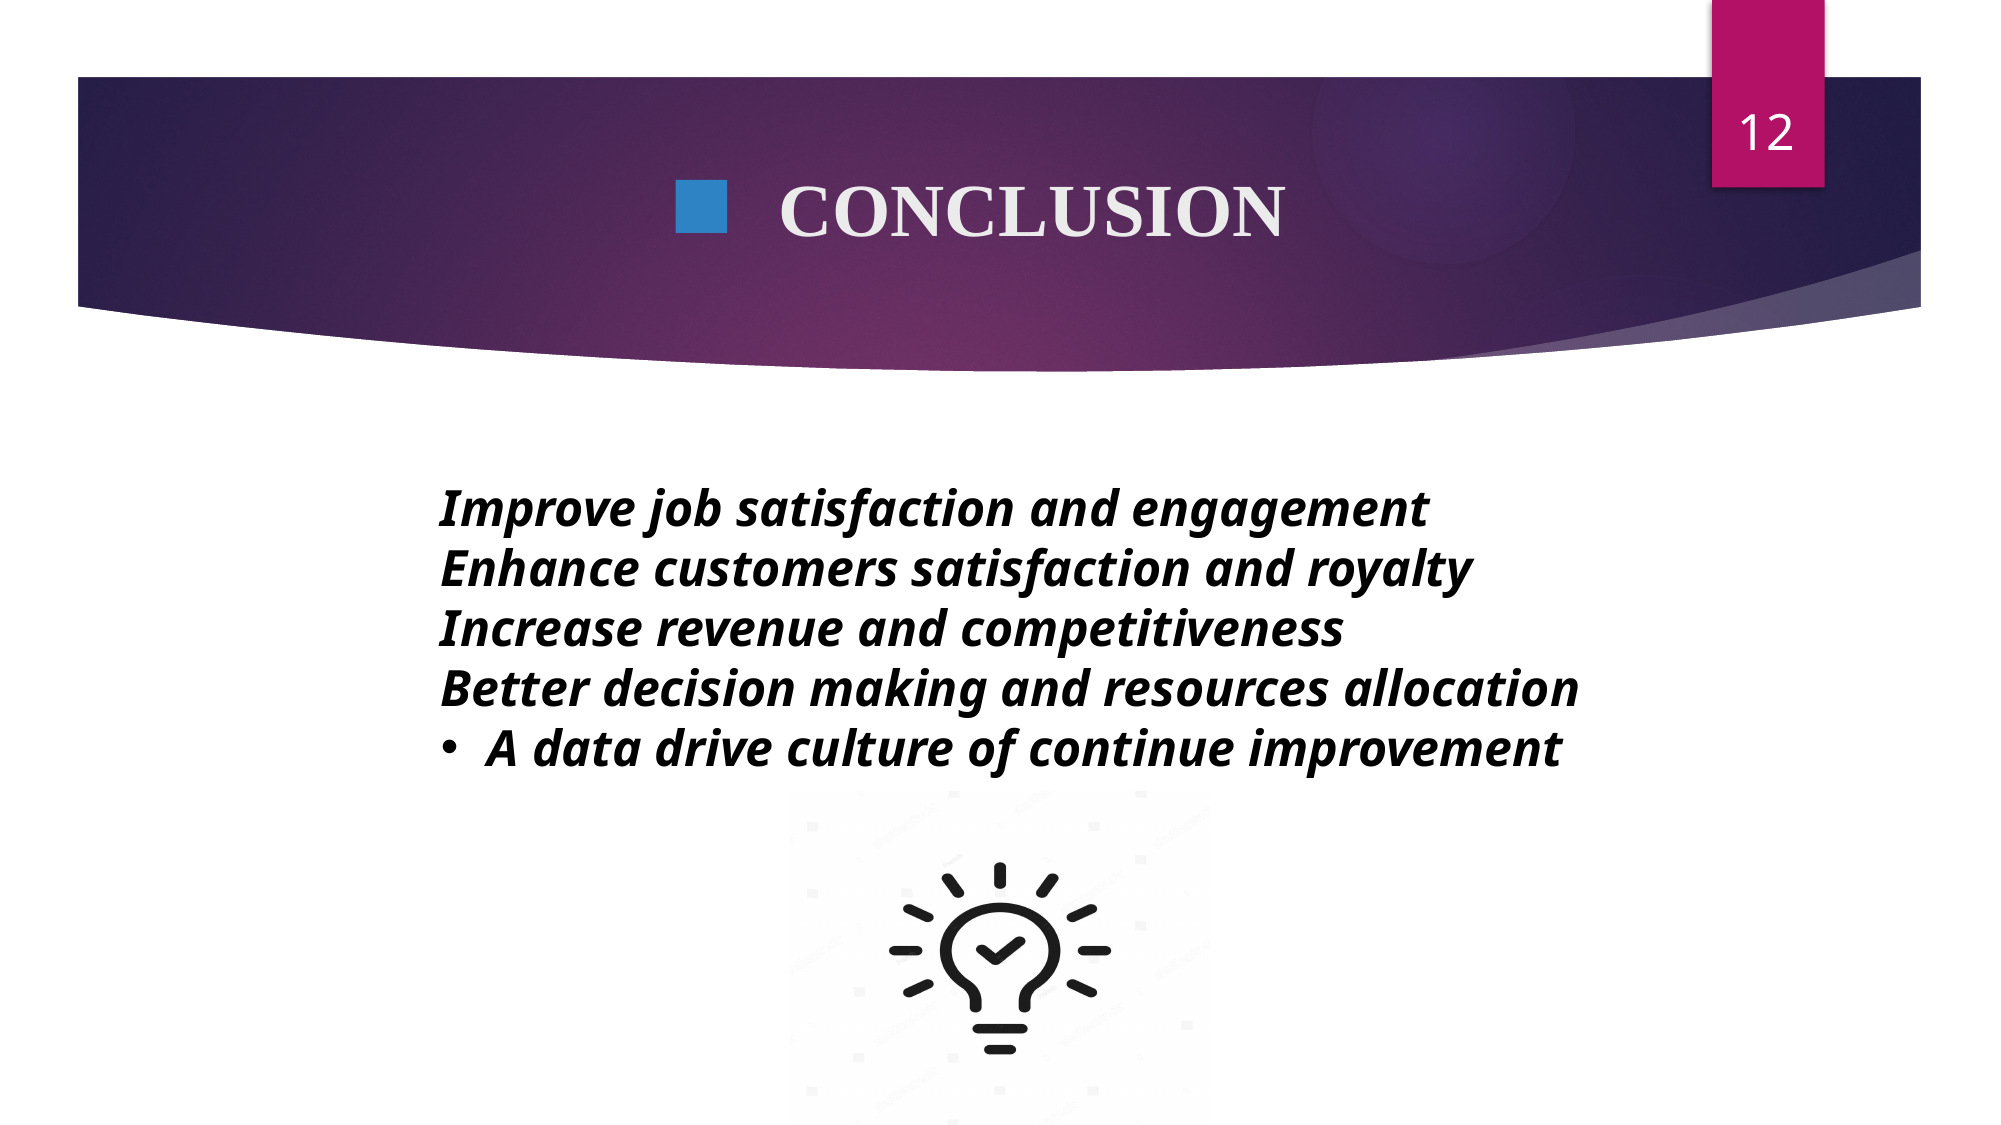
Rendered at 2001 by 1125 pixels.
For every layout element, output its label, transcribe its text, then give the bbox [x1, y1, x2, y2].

text_box 12 [1731, 99, 1869, 169]
text_box Improve job satisfaction and engagement Enhance customers satisfaction and royalty Increase revenue and competitiveness Better decision making and resources allocation A data drive culture of continue improvement [426, 469, 1732, 785]
picture [790, 791, 1210, 1125]
title CONCLUSION [763, 130, 1376, 283]
text_box [675, 179, 728, 233]
